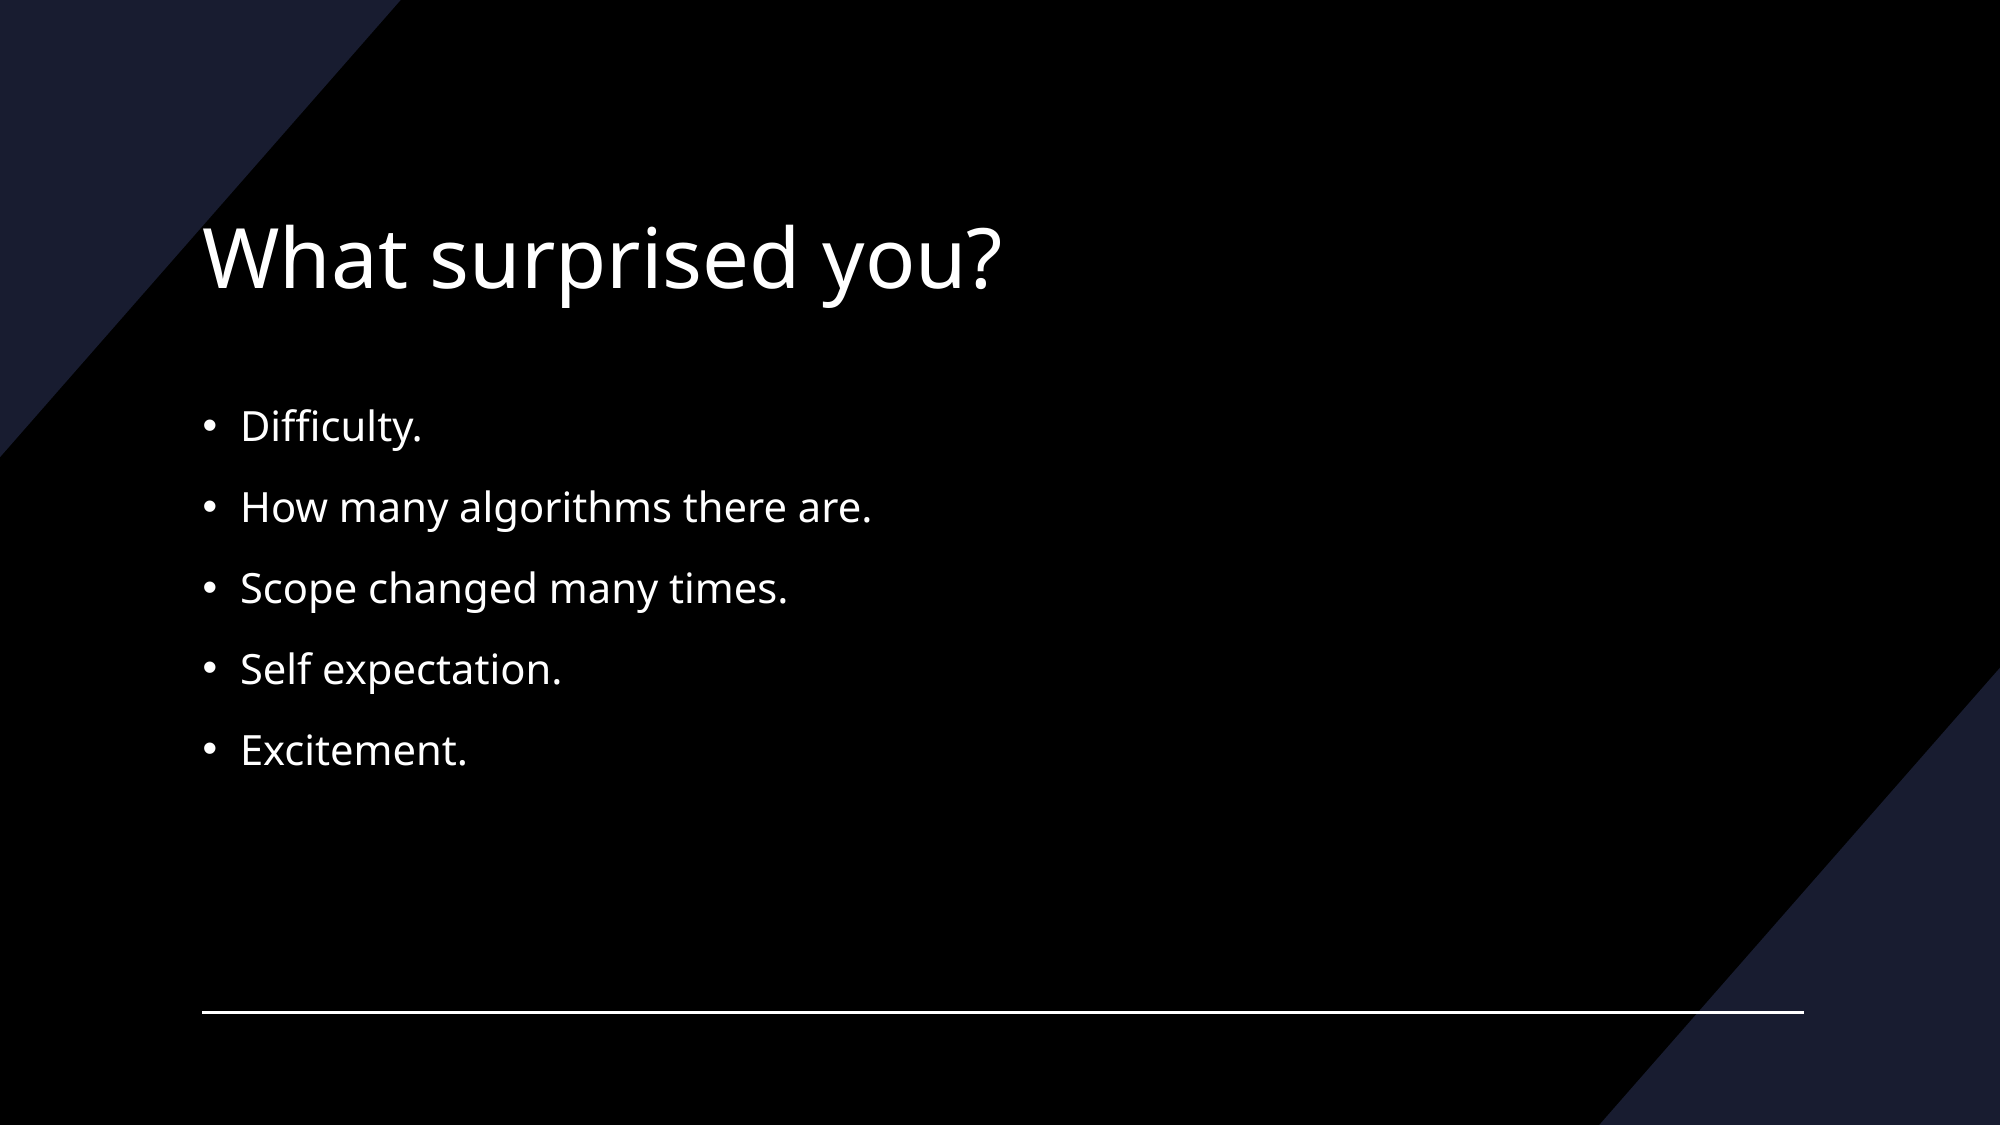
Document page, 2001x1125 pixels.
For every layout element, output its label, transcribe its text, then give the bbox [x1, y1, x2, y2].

title What surprised you? [187, 143, 1813, 367]
list Difficulty. How many algorithms there are. Scope changed many times. Self expectation. Excitement. [187, 382, 1813, 968]
